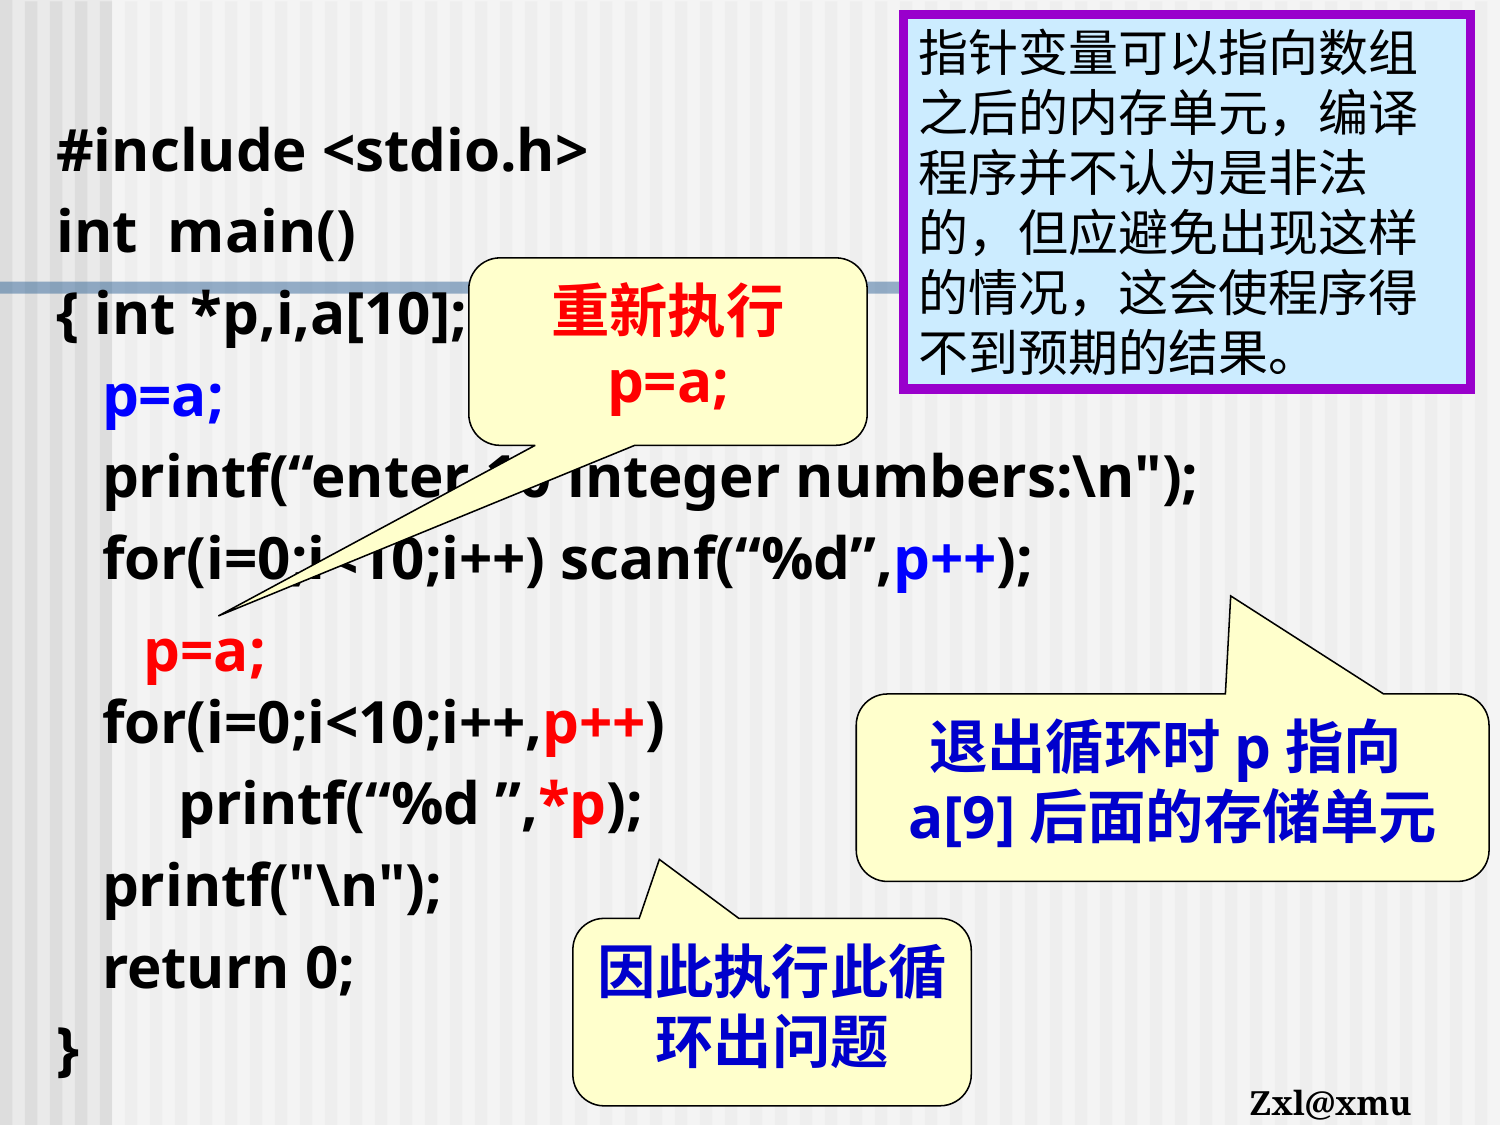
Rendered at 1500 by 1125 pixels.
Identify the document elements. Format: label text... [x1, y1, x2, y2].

text_box 重新执行 p=a; [238, 257, 868, 605]
text_box p=a; [129, 605, 281, 691]
text_box 退出循环时p指向a[9]后面的存储单元 [856, 595, 1490, 882]
text_box 指针变量可以指向数组之后的内存单元，编译程序并不认为是非法的，但应避免出现这样的情况，这会使程序得不到预期的结果。 [903, 14, 1471, 389]
text_box 因此执行此循环出问题 [572, 859, 972, 1106]
list #include <stdio.h> int main() { int *p,i,a[10]; p=a; printf(“enter 10 integer numbers:\n"); for(i=0;i<10;i++) scanf(“%d”,p++); for(i=0;i<10;i++,p++) printf(“%d ”,*p); printf("\n"); return 0; } [41, 105, 1441, 1043]
